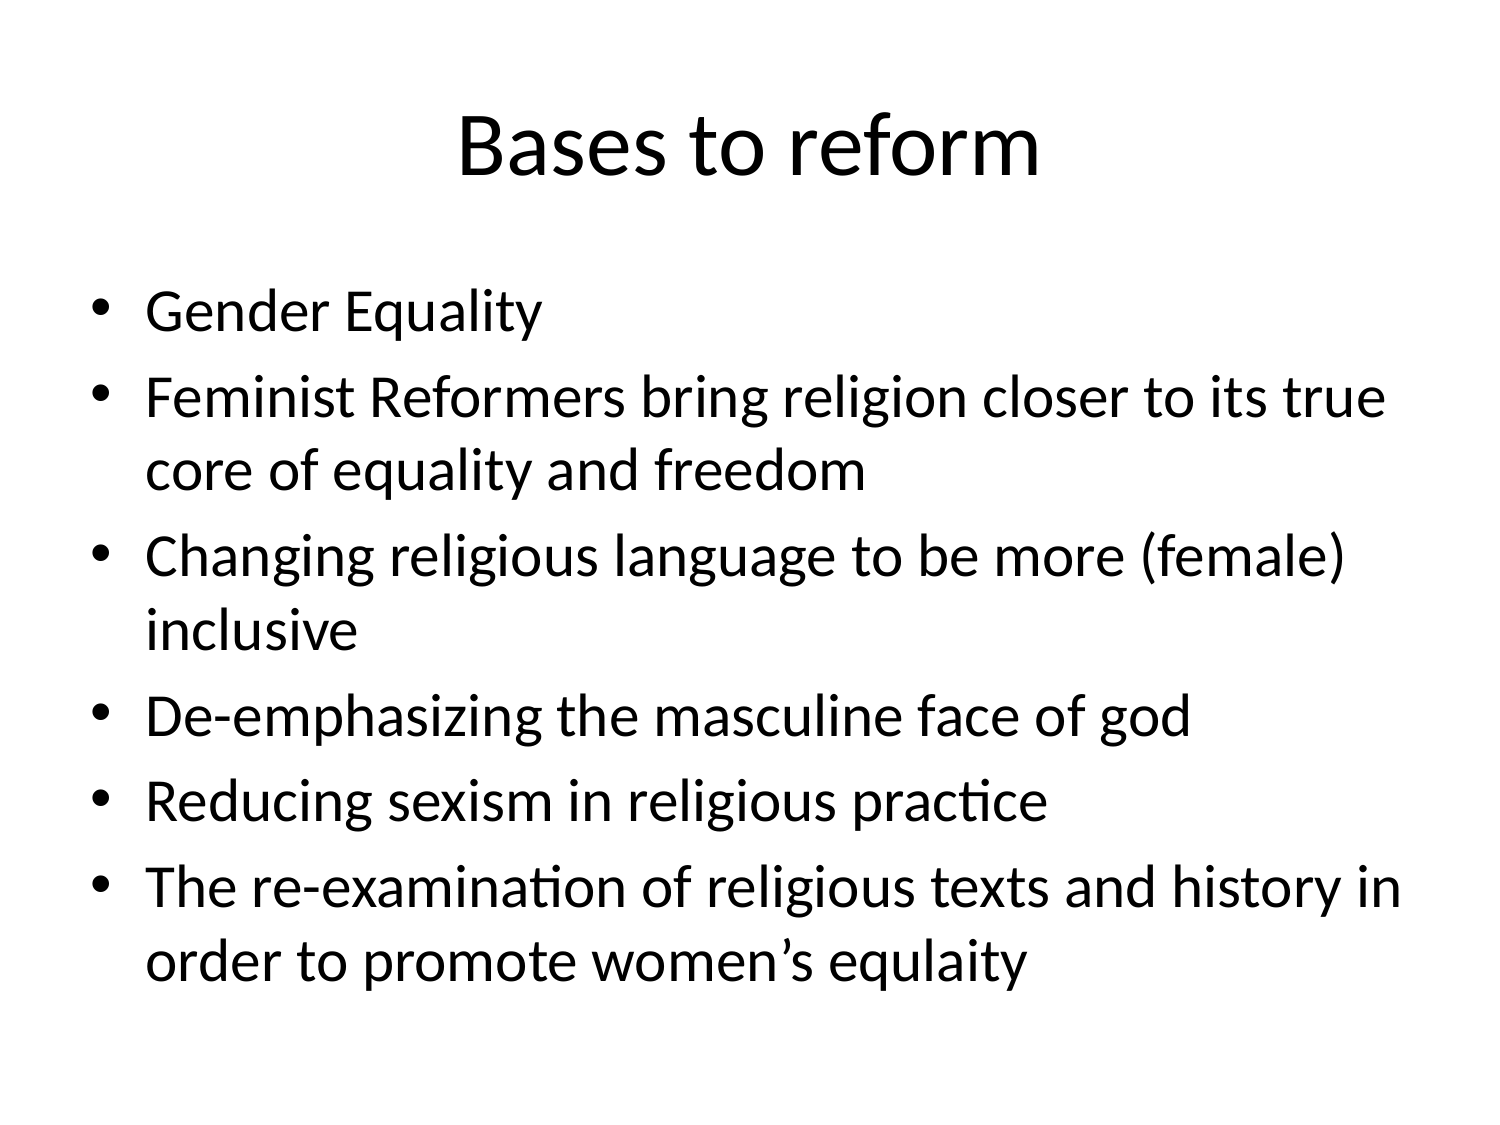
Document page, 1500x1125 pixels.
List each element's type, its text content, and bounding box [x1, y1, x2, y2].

list Gender Equality Feminist Reformers bring religion closer to its true core of equality and freedom Changing religious language to be more (female) inclusive De-emphasizing the masculine face of god Reducing sexism in religious practice The re-examination of religious texts and history in order to promote women’s equlaity [75, 262, 1425, 1005]
title Bases to reform [75, 45, 1425, 233]
